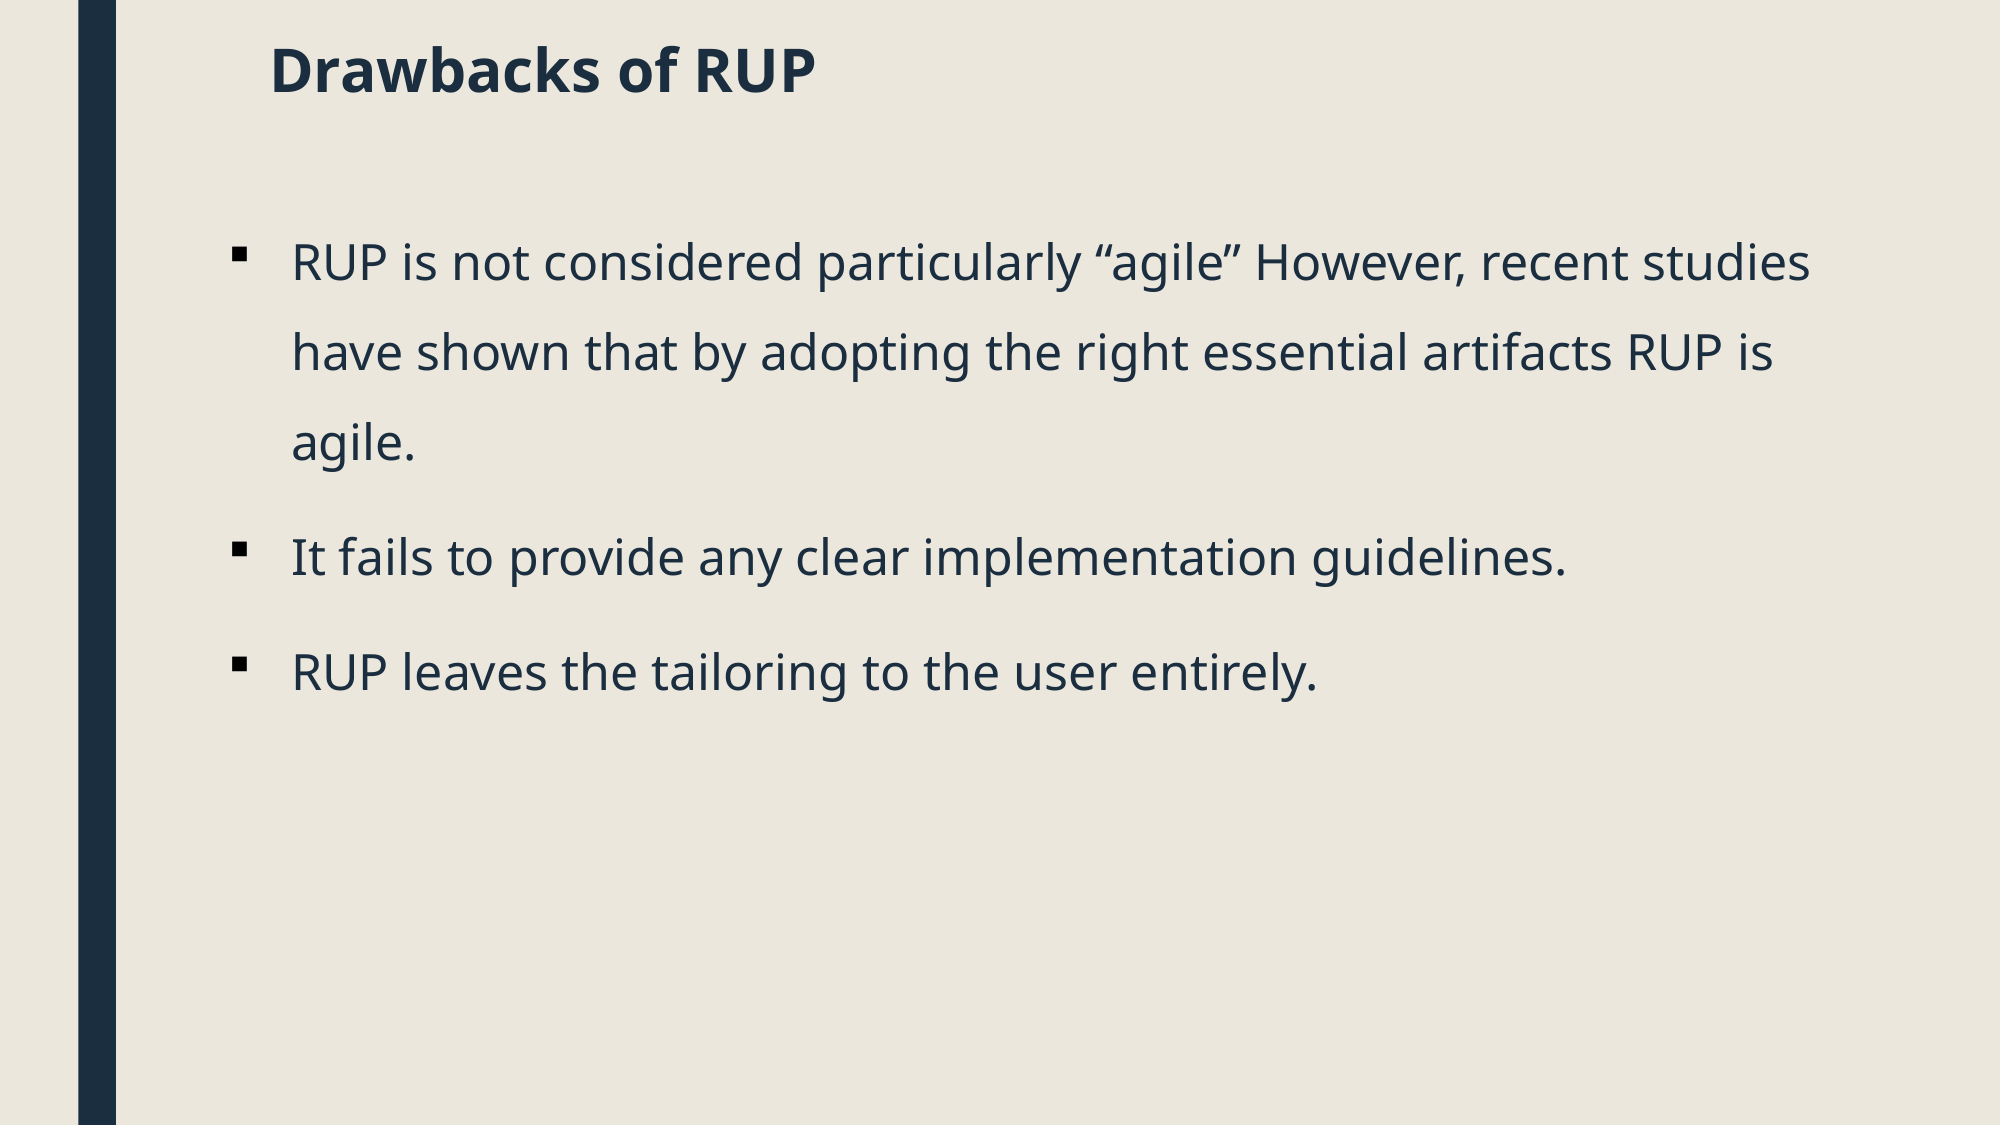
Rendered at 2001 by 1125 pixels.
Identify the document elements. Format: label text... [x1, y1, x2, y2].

title Drawbacks of RUP [254, 33, 1517, 155]
list RUP is not considered particularly “agile” However, recent studies have shown that by adopting the right essential artifacts RUP is agile. It fails to provide any clear implementation guidelines. RUP leaves the tailoring to the user entirely. [213, 193, 1883, 993]
